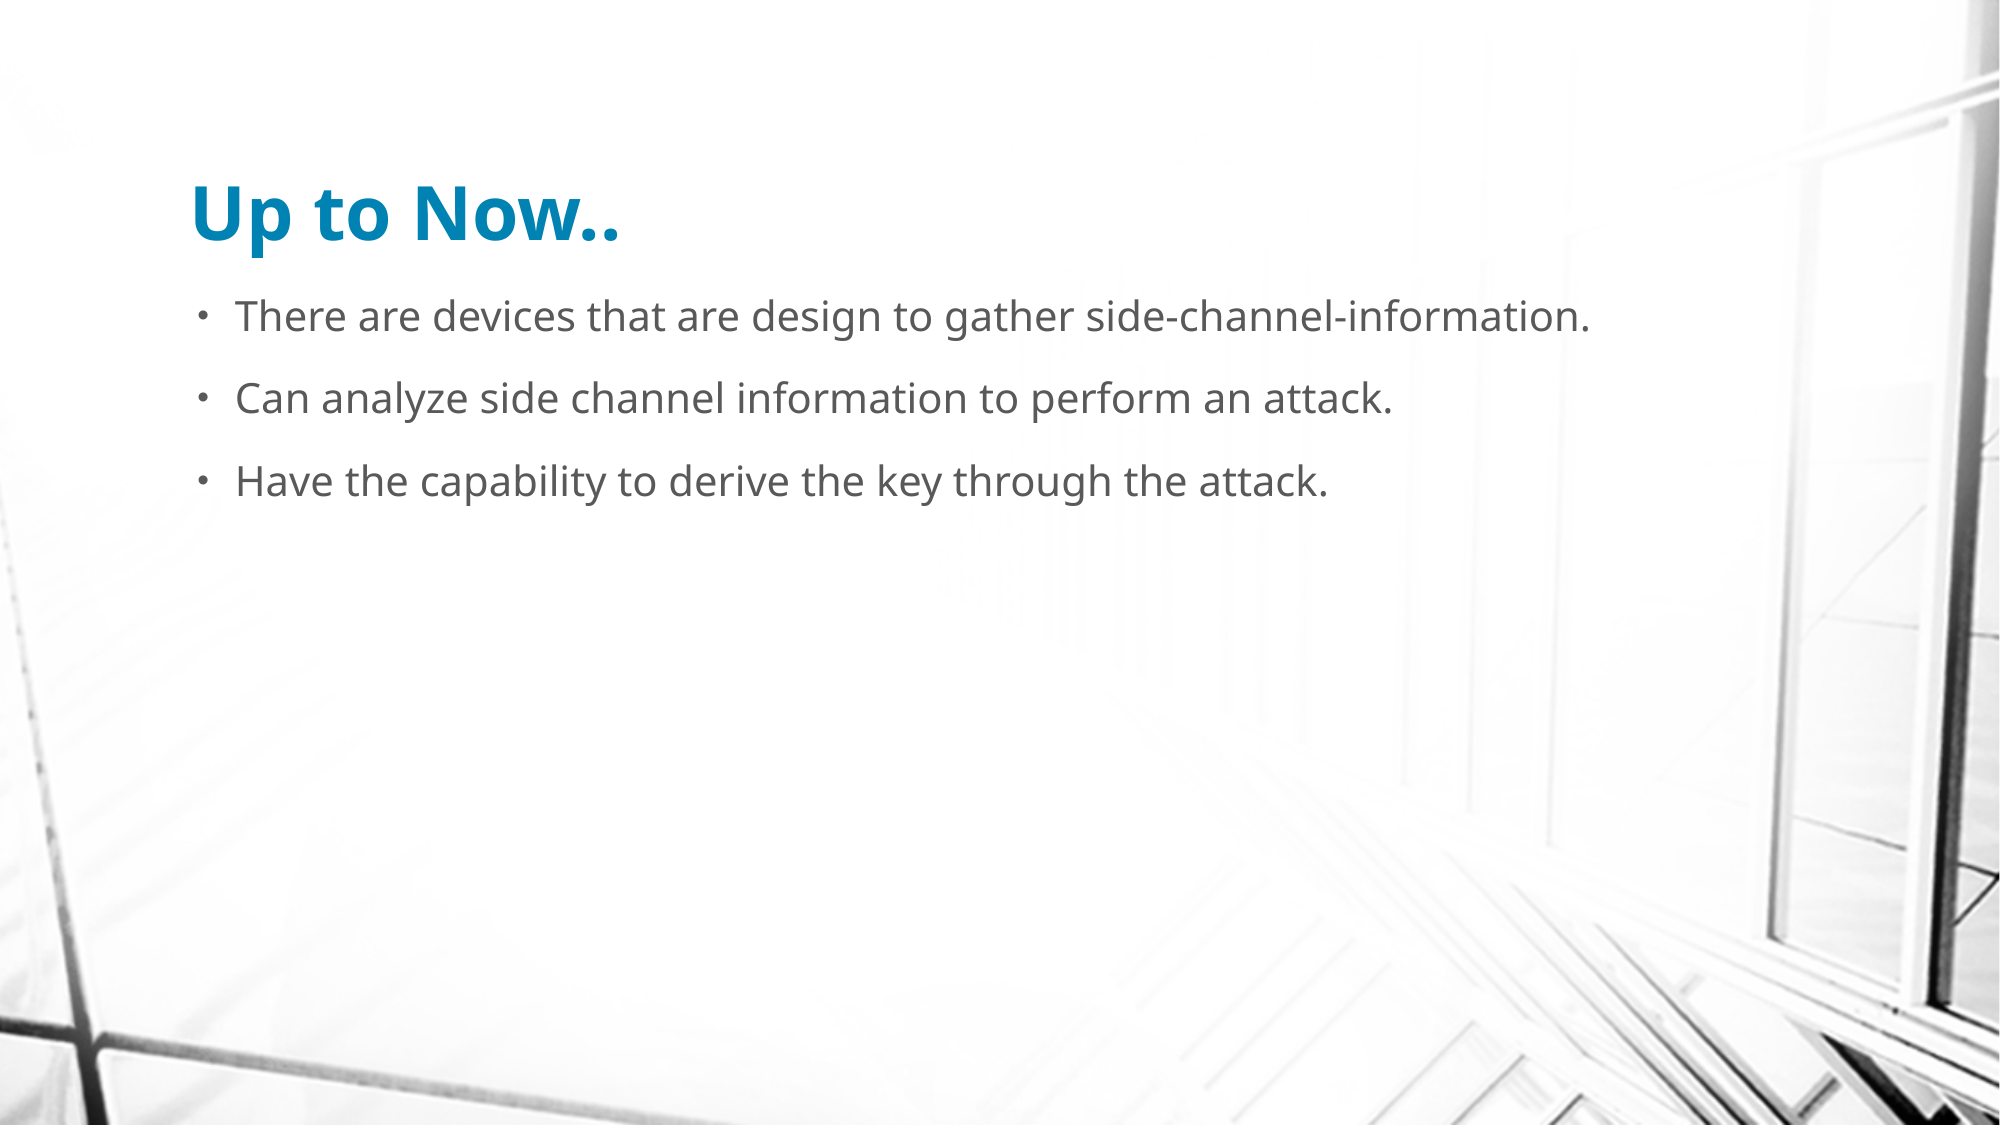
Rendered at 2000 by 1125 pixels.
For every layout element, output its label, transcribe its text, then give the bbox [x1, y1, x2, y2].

list There are devices that are design to gather side-channel-information. Can analyze side channel information to perform an attack. Have the capability to derive the key through the attack. [174, 287, 1763, 850]
picture [0, 0, 2000, 1125]
title Up to Now.. [174, 87, 1600, 263]
